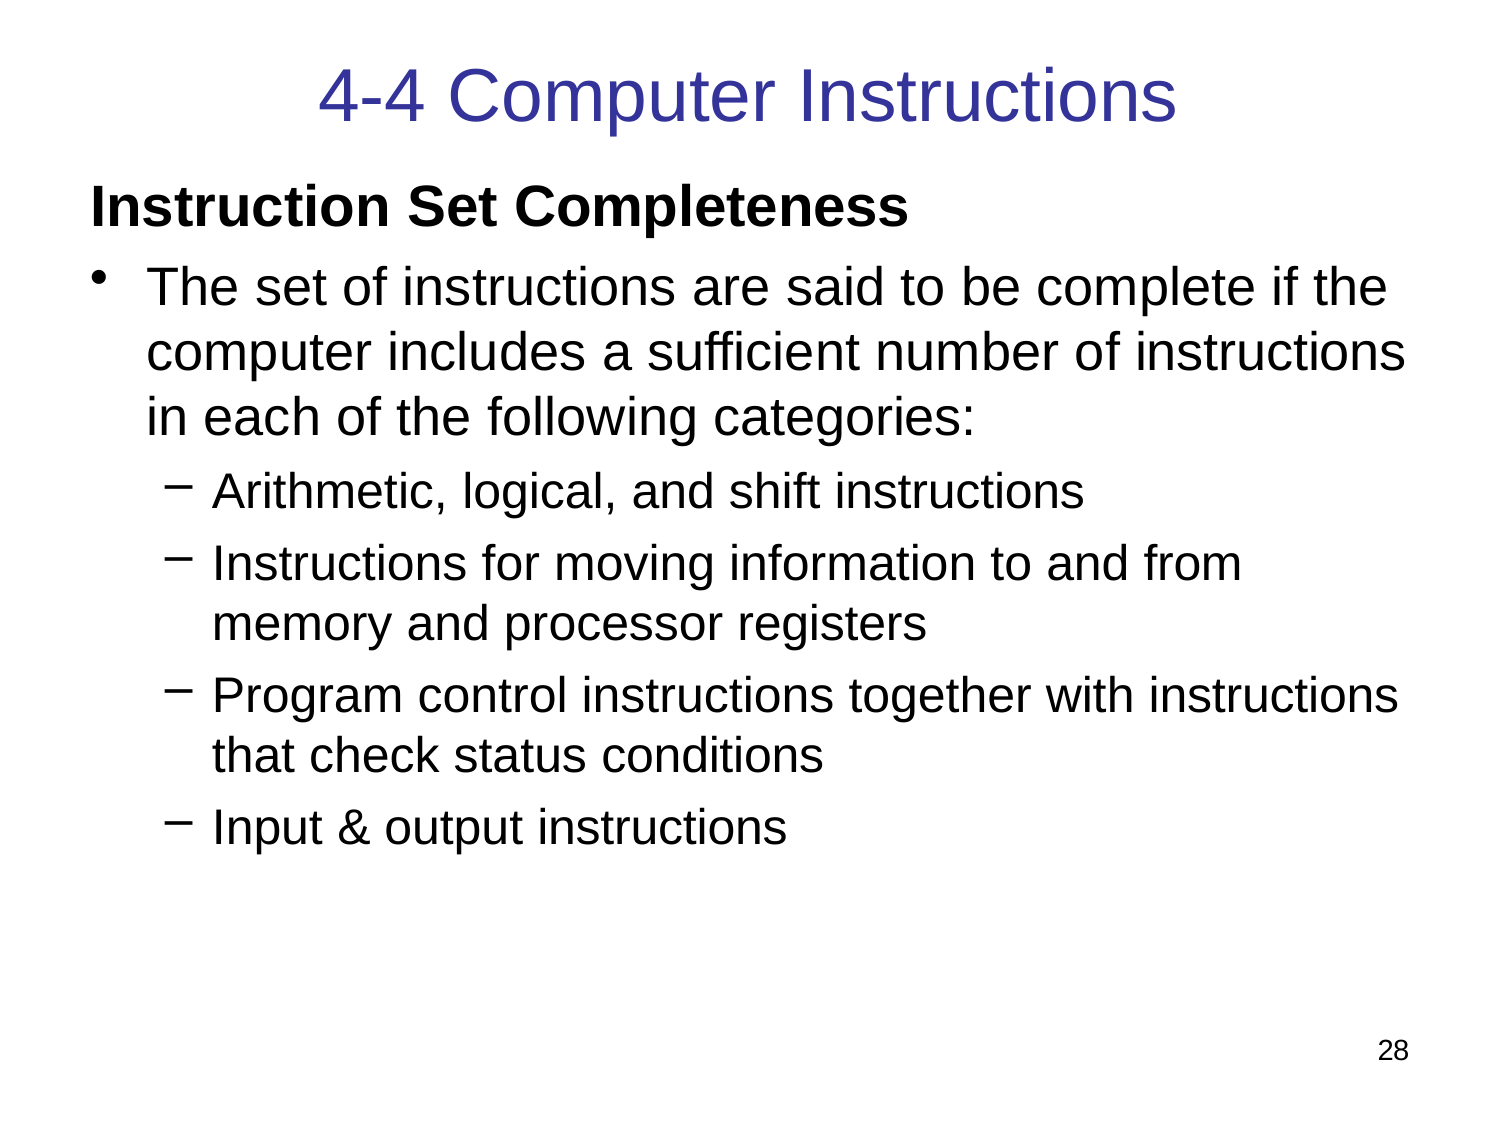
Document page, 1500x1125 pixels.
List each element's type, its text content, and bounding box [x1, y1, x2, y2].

text_box Instruction Set Completeness The set of instructions are said to be complete if the computer includes a sufficient number of instructions in each of the following categories: Arithmetic, logical, and shift instructions Instructions for moving information to and from memory and processor registers Program control instructions together with instructions that check status conditions Input & output instructions [87, 152, 1412, 855]
slide_number 28 [1371, 1031, 1419, 1125]
title 4-4 Computer Instructions [316, 44, 1185, 152]
